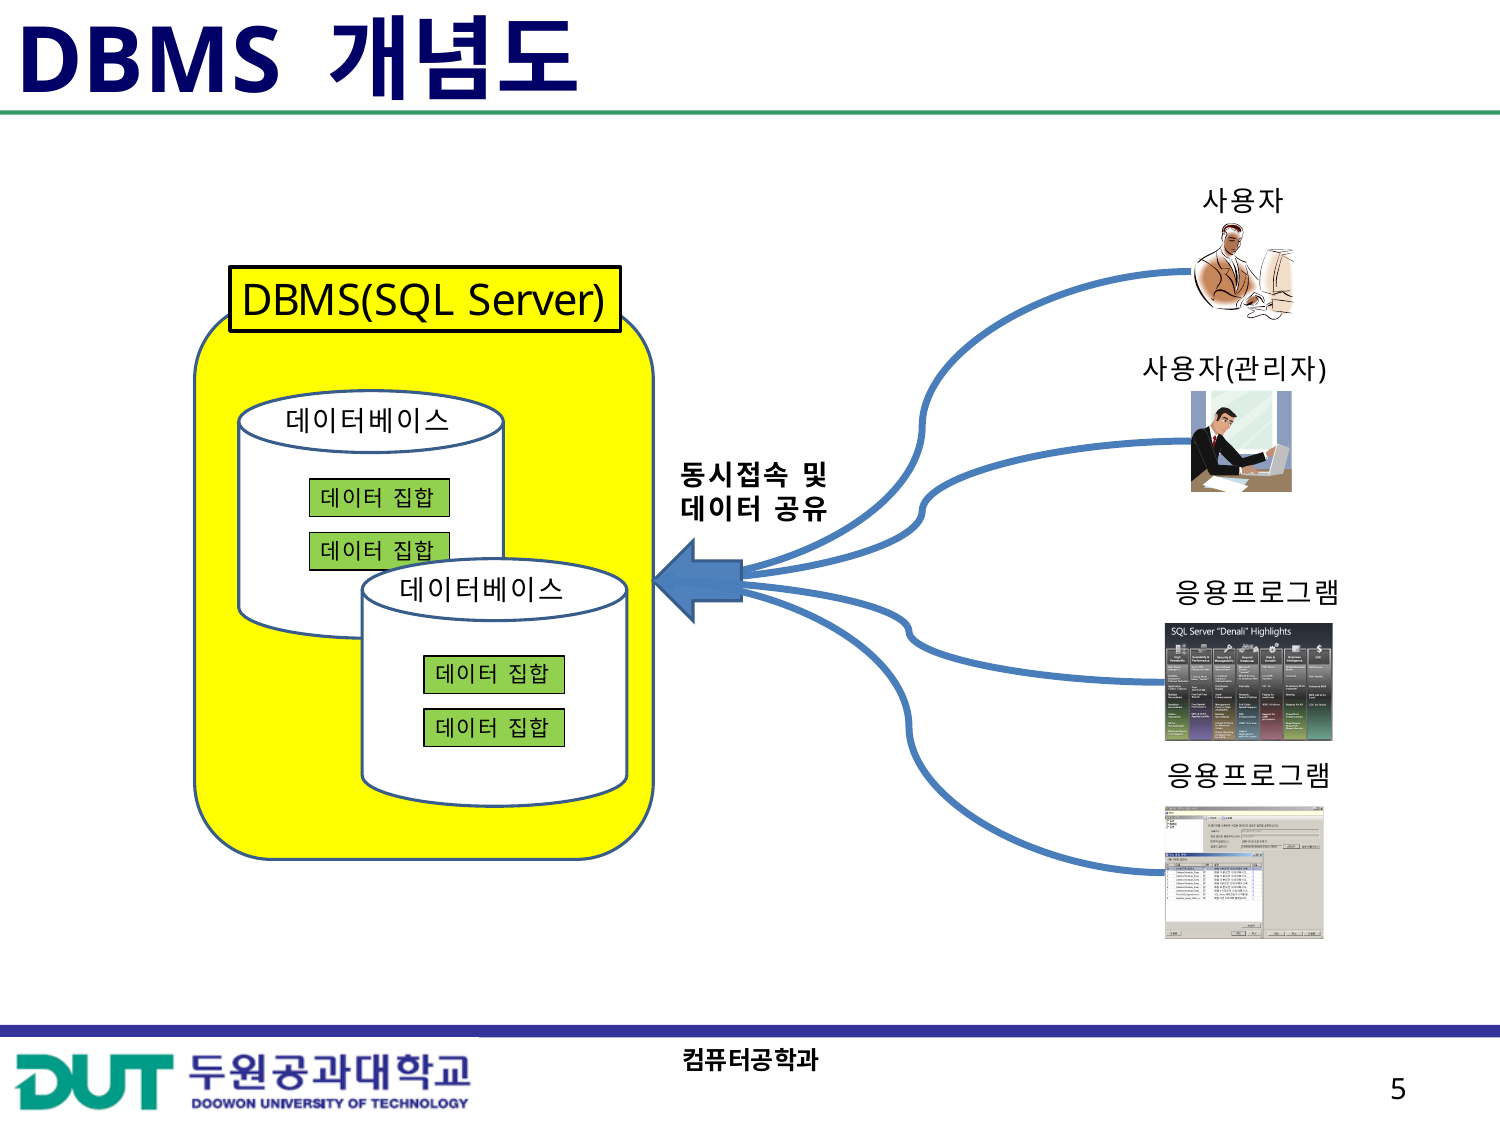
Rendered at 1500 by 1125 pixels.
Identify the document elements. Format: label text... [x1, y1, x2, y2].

picture [0, 1037, 479, 1125]
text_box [88, 136, 1412, 980]
title DBMS 개념도 [0, 1, 1500, 113]
